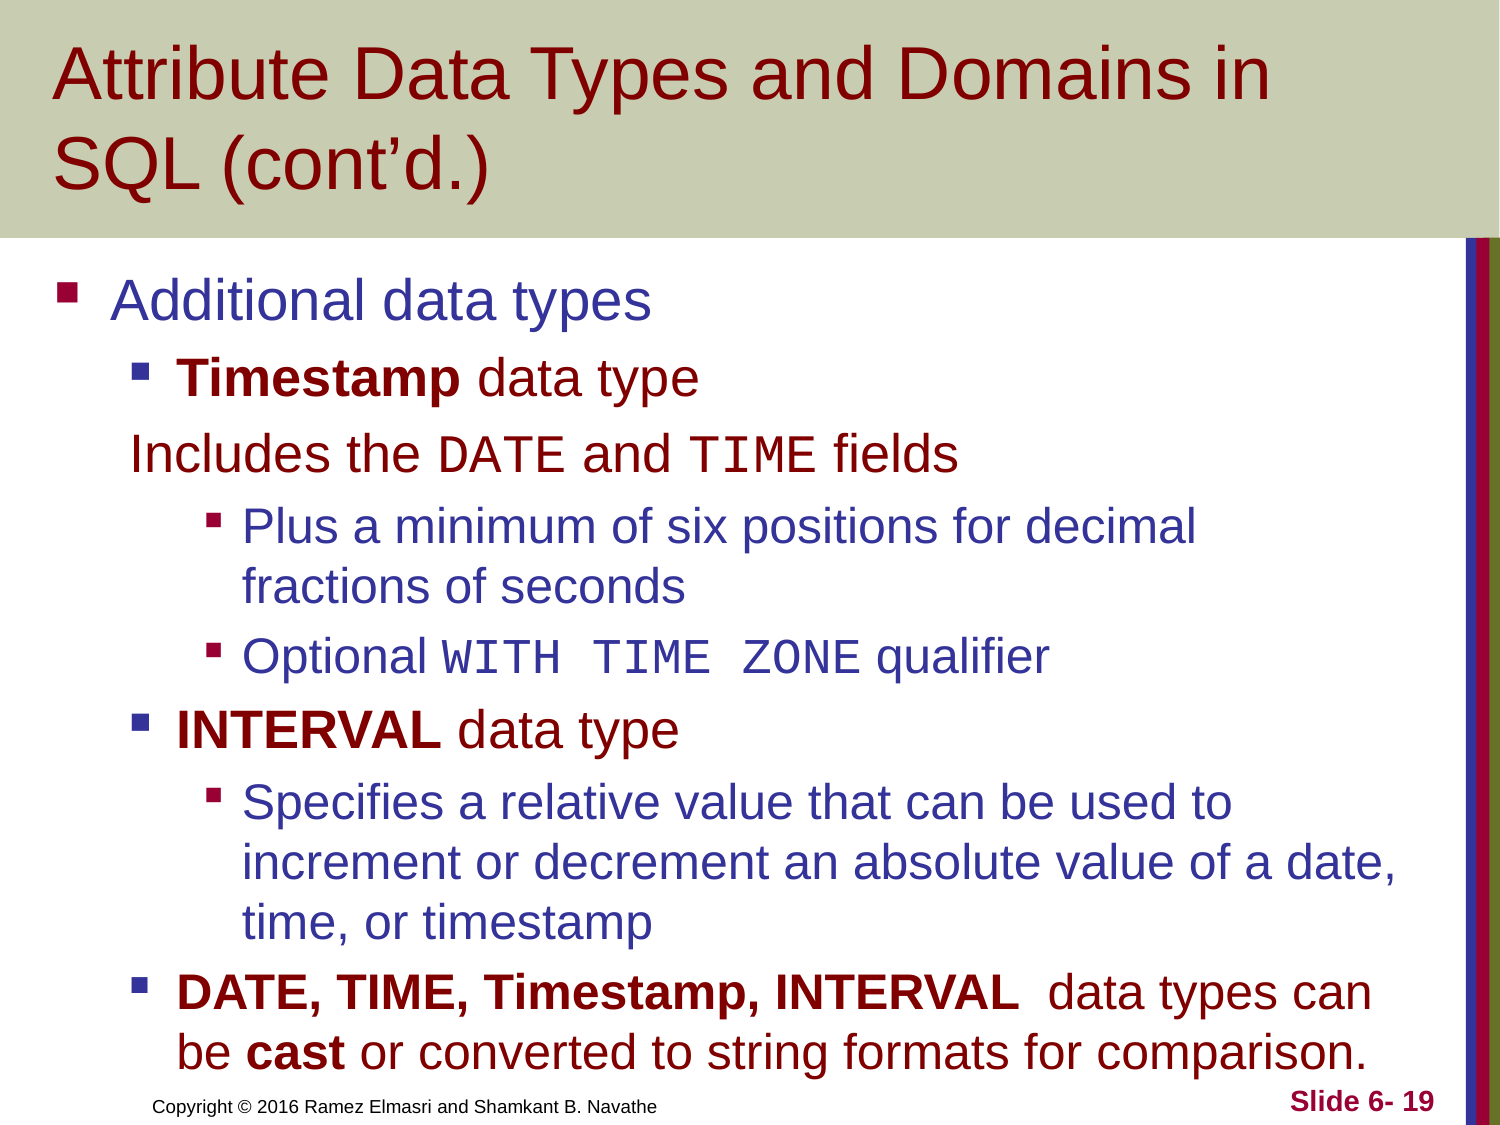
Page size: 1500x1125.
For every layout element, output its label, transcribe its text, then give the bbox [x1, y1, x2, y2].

list Additional data types Timestamp data type Includes the DATE and TIME fields Plus a minimum of six positions for decimal fractions of seconds Optional WITH TIME ZONE qualifier INTERVAL data type Specifies a relative value that can be used to increment or decrement an absolute value of a date, time, or timestamp DATE, TIME, Timestamp, INTERVAL data types can be cast or converted to string formats for comparison. [39, 254, 1400, 1005]
slide_number Slide 6- 19 [1137, 1049, 1451, 1125]
title Attribute Data Types and Domains in SQL (cont’d.) [37, 49, 1317, 213]
